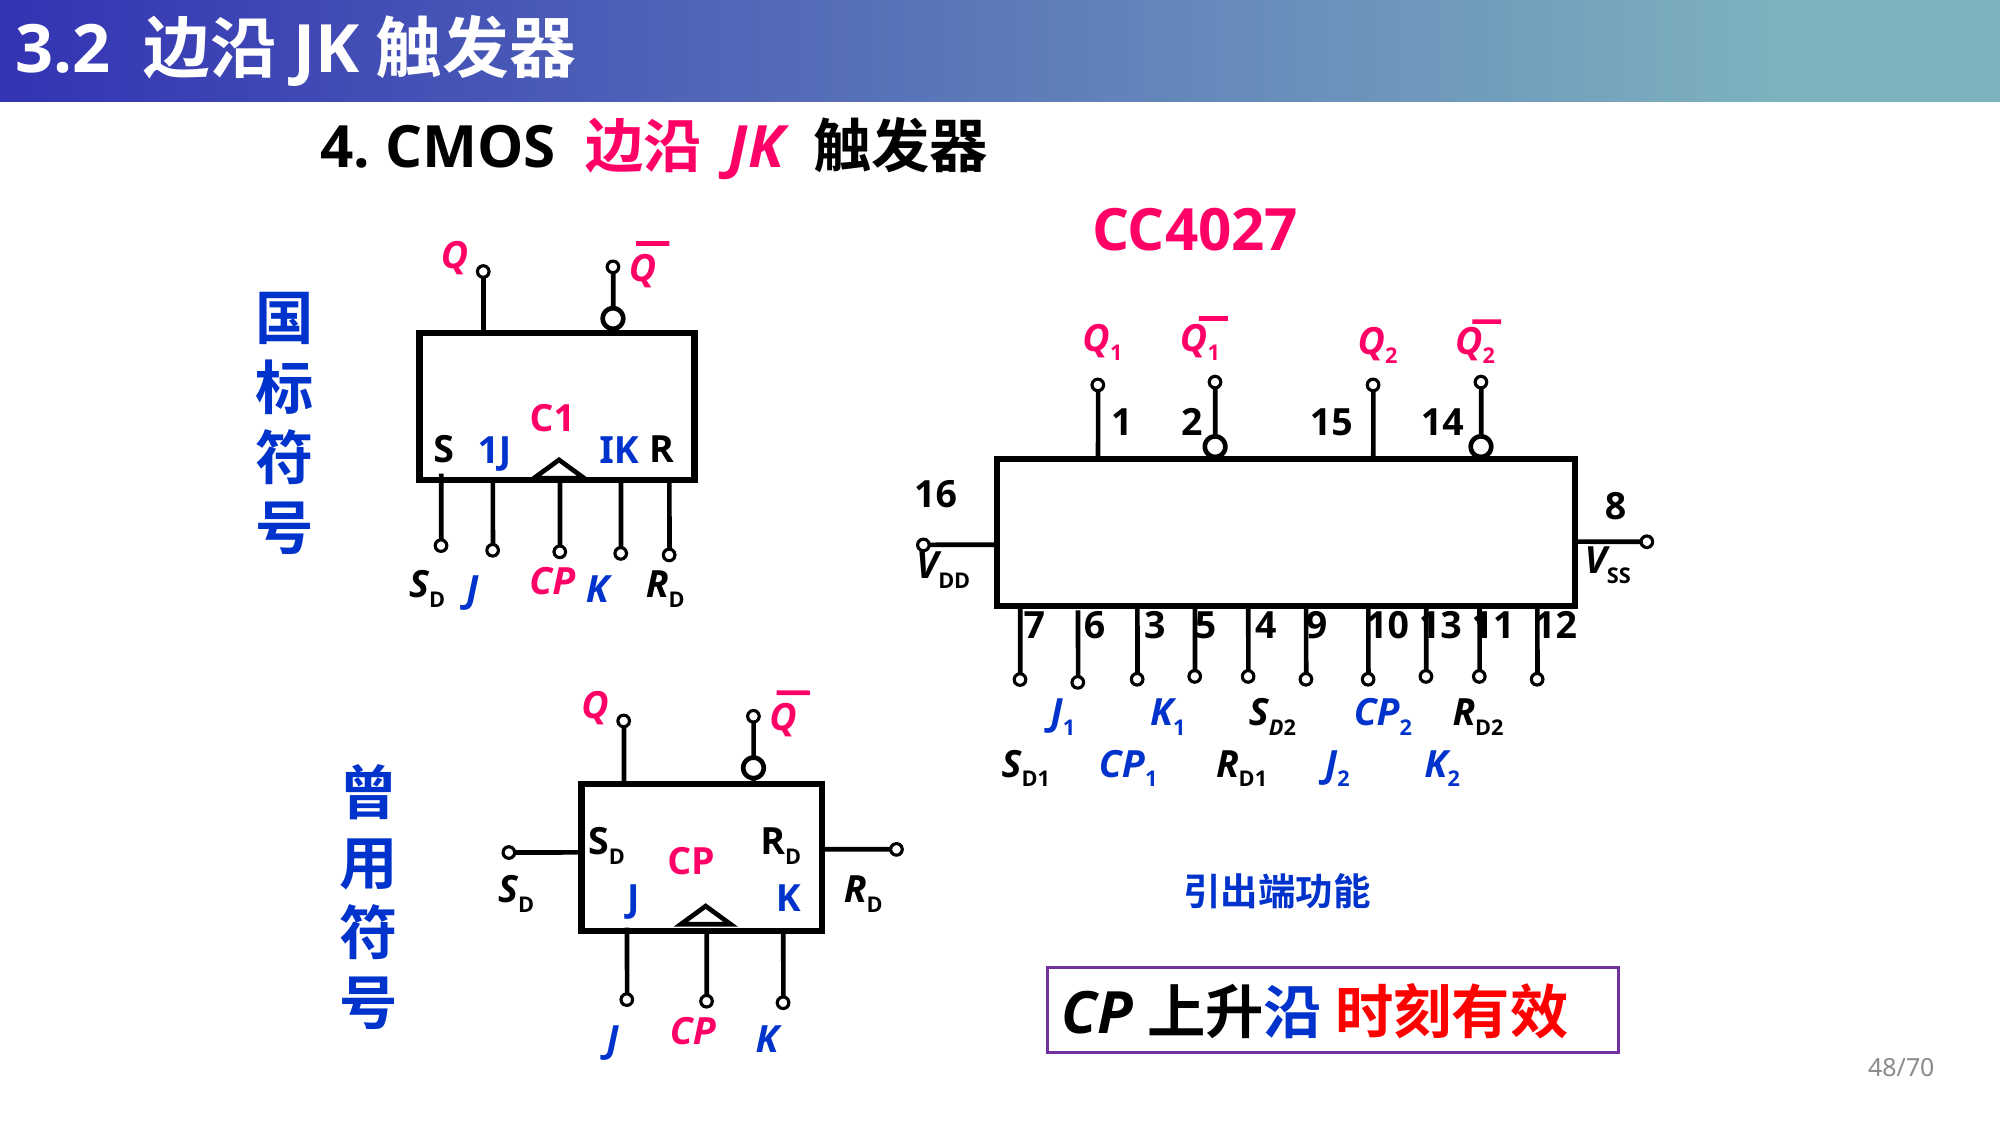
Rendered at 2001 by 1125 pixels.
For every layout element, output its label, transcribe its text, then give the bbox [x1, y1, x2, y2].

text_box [394, 223, 775, 633]
text_box CC4027 [1077, 184, 1390, 270]
text_box 引出端功能 [1168, 860, 1540, 921]
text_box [473, 673, 970, 1075]
text_box 曾 用 符 号 [325, 748, 414, 1044]
text_box 4. CMOS 边沿 JK 触发器 [305, 101, 1082, 187]
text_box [886, 306, 1693, 787]
title 3.2 边沿JK触发器 [0, 0, 2000, 102]
slide_number 48/70 [1797, 1038, 1950, 1099]
text_box CP上升沿 时刻有效 [1047, 967, 1619, 1053]
text_box 国 标 符 号 [240, 274, 329, 569]
